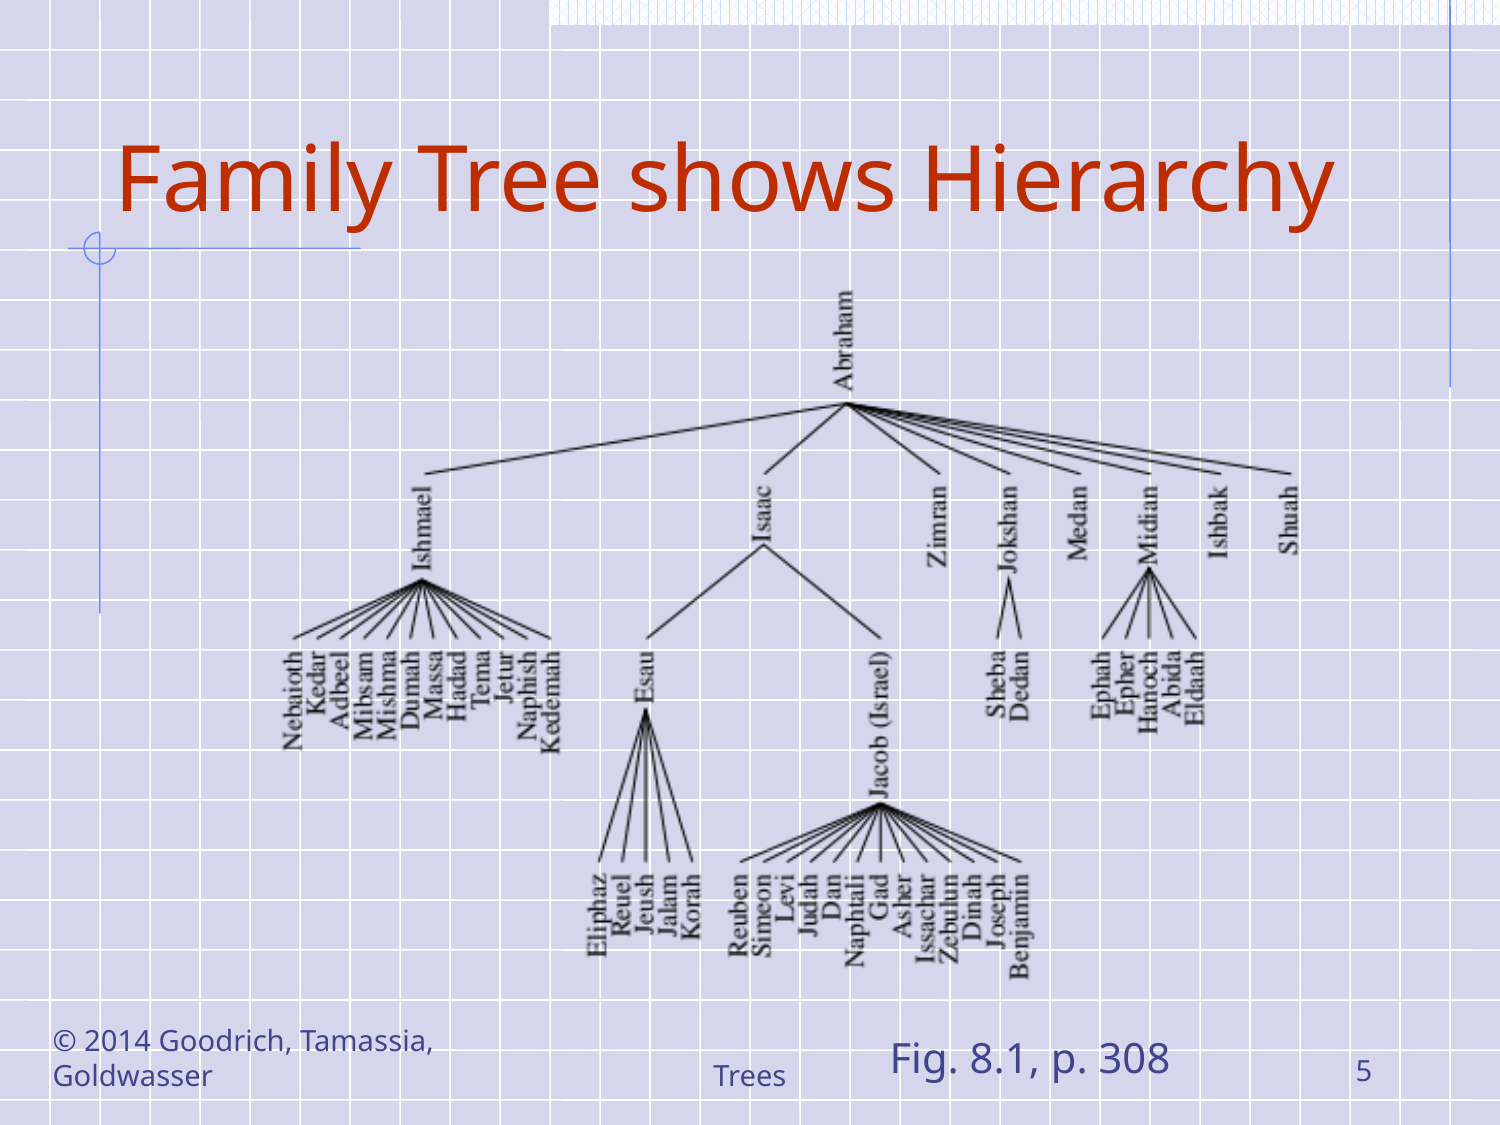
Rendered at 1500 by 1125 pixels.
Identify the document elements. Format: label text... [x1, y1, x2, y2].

slide_number 5 [1074, 1024, 1388, 1101]
text_box Fig. 8.1, p. 308 [874, 1024, 1186, 1089]
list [199, 281, 1301, 981]
title Family Tree shows Hierarchy [99, 50, 1375, 238]
footer Trees [512, 1024, 988, 1101]
slide_number © 2014 Goodrich, Tamassia, Goldwasser [37, 1024, 512, 1101]
